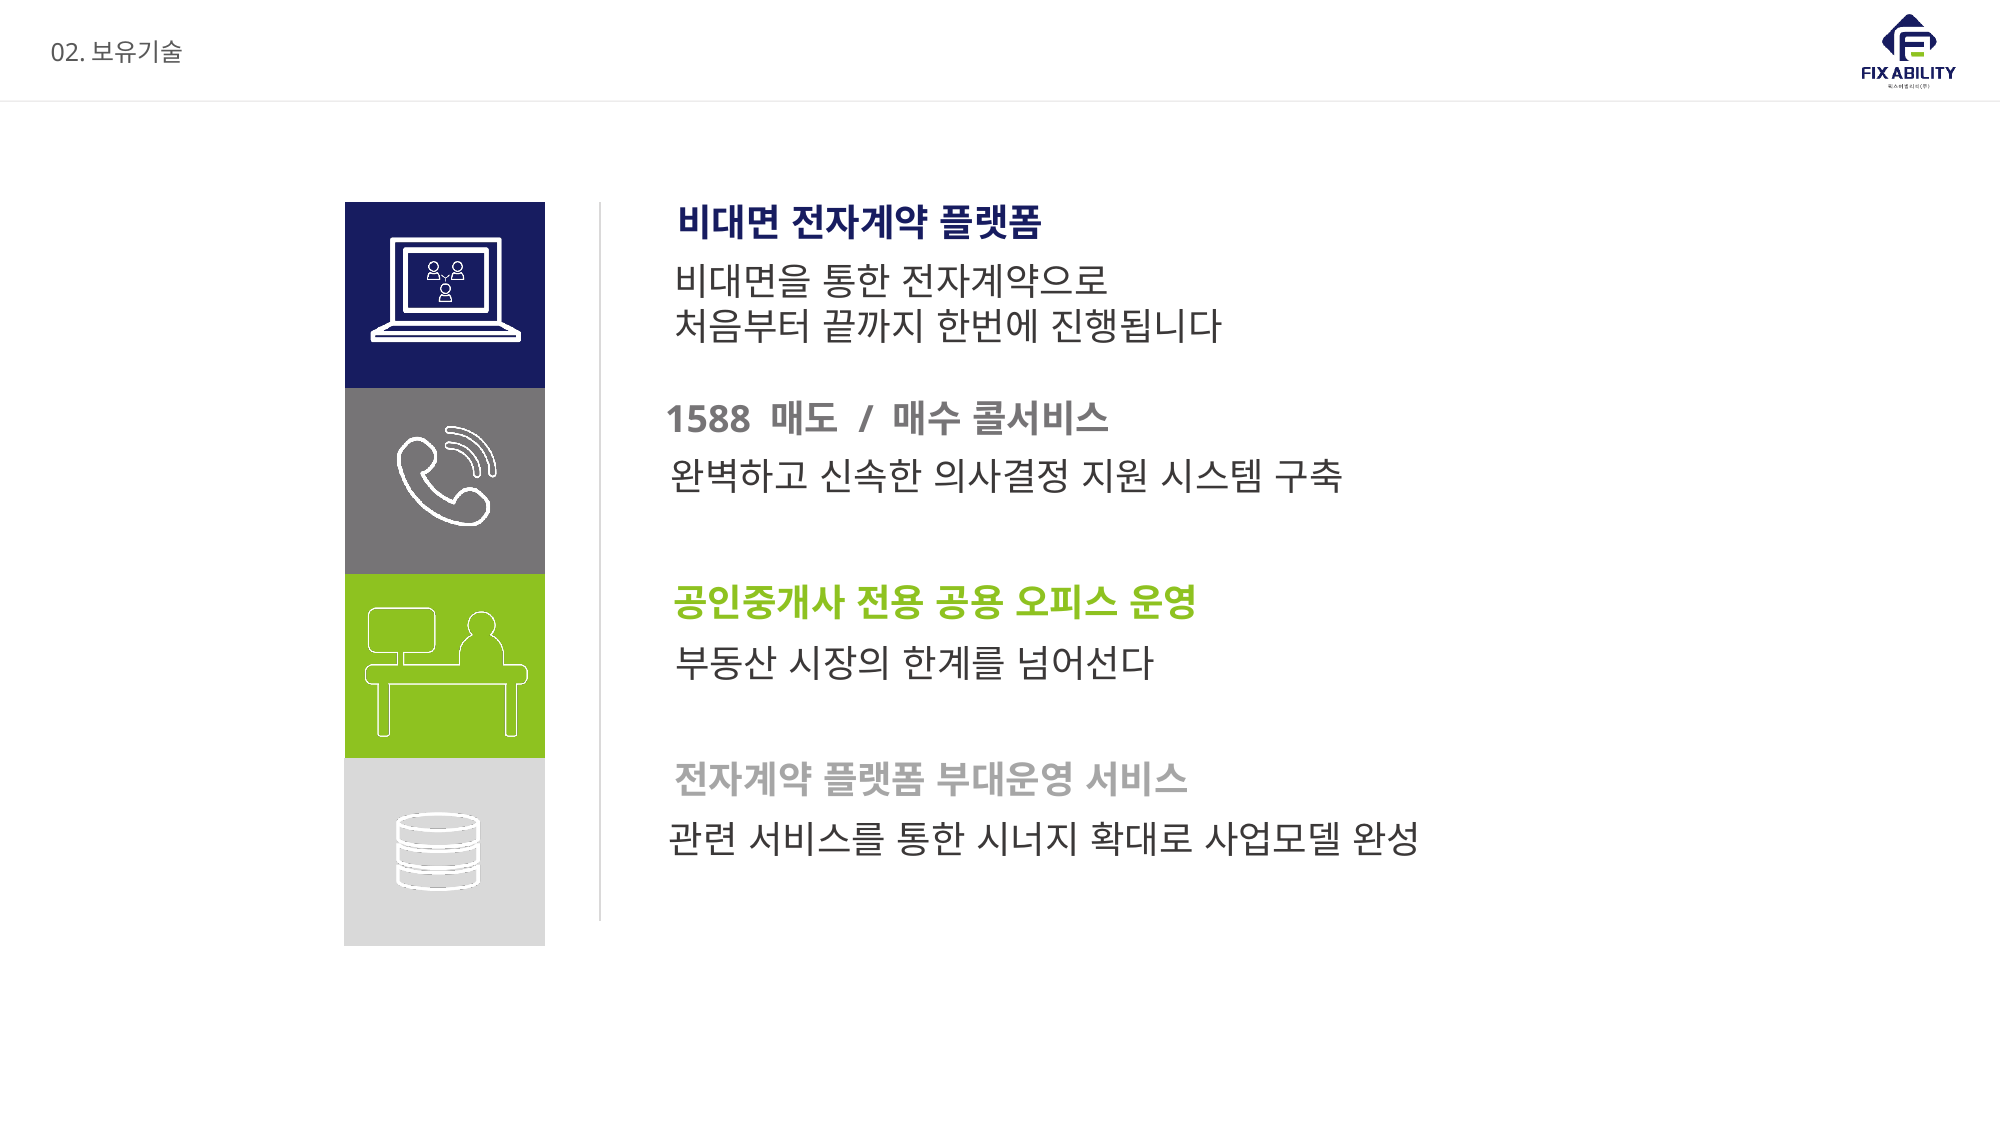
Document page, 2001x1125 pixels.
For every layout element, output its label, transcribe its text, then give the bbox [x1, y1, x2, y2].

text_box 공인중개사 전용 공용 오피스 운영 [658, 572, 1214, 632]
picture [1816, 0, 2000, 103]
text_box 완벽하고 신속한 의사결정 지원 시스템 구축 [656, 445, 1360, 506]
text_box 비대면 전자계약 플랫폼 [662, 192, 1059, 250]
text_box 관련 서비스를 통한 시너지 확대로 사업모델 완성 [654, 809, 1437, 869]
text_box 02.보유기술 [35, 28, 199, 74]
text_box 전자계약 플랫폼 부대운영 서비스 [659, 748, 1204, 809]
text_box 부동산 시장의 한계를 넘어선다 [660, 632, 1170, 693]
picture [302, 162, 630, 1046]
text_box 1588 매도 / 매수 콜서비스 [650, 387, 1125, 448]
text_box 비대면을 통한 전자계약으로 처음부터 끝까지 한번에 진행됩니다 [659, 250, 1238, 356]
